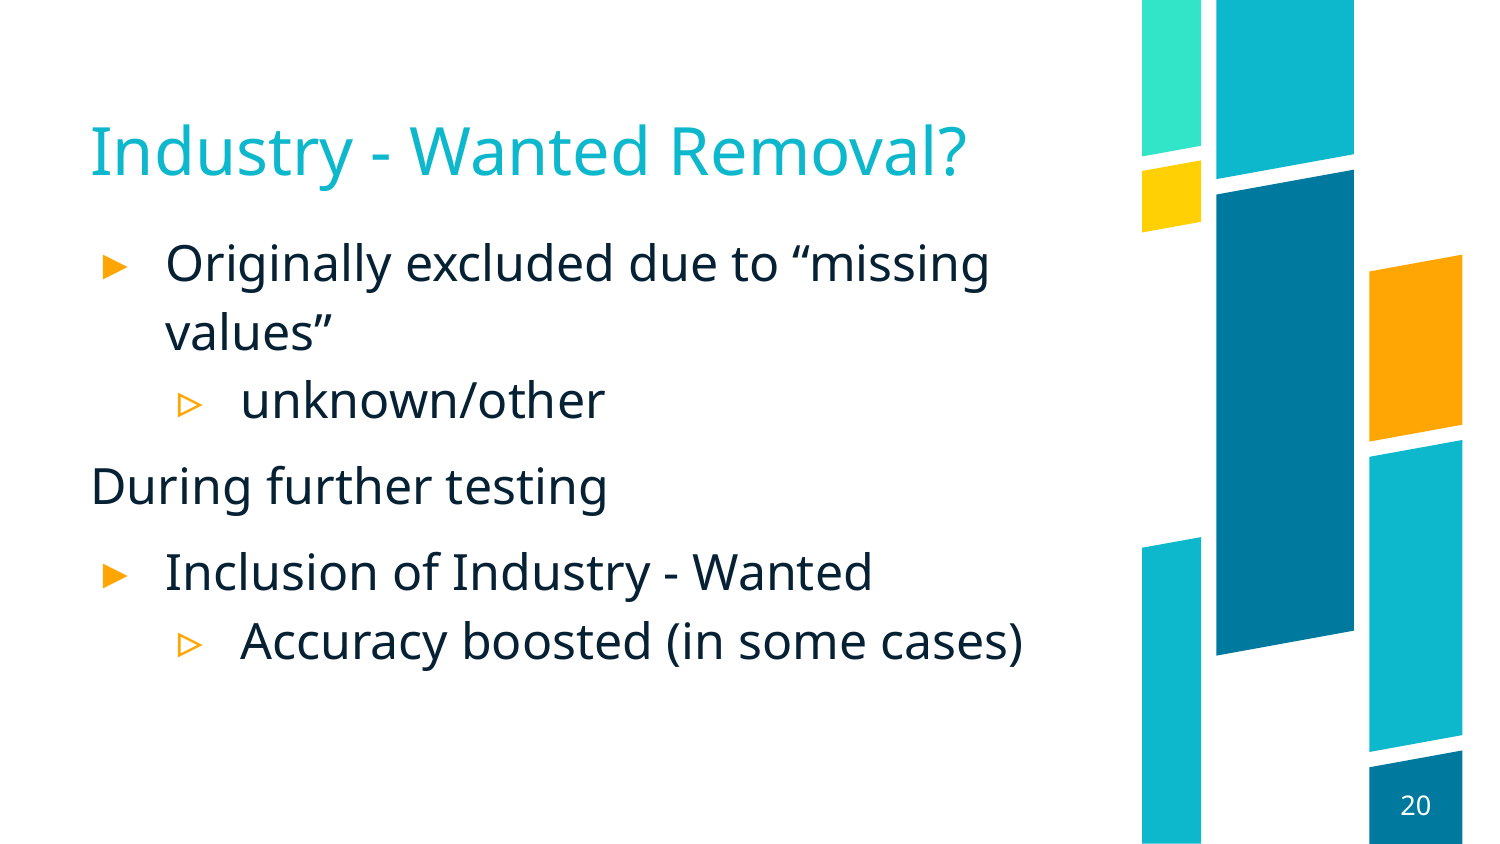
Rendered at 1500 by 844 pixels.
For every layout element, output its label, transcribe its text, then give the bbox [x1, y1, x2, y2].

slide_number 20 [1369, 769, 1463, 844]
title Industry - Wanted Removal? [90, 124, 1093, 190]
list Originally excluded due to “missing values” unknown/other During further testing Inclusion of Industry - Wanted Accuracy boosted (in some cases) [90, 222, 1093, 720]
